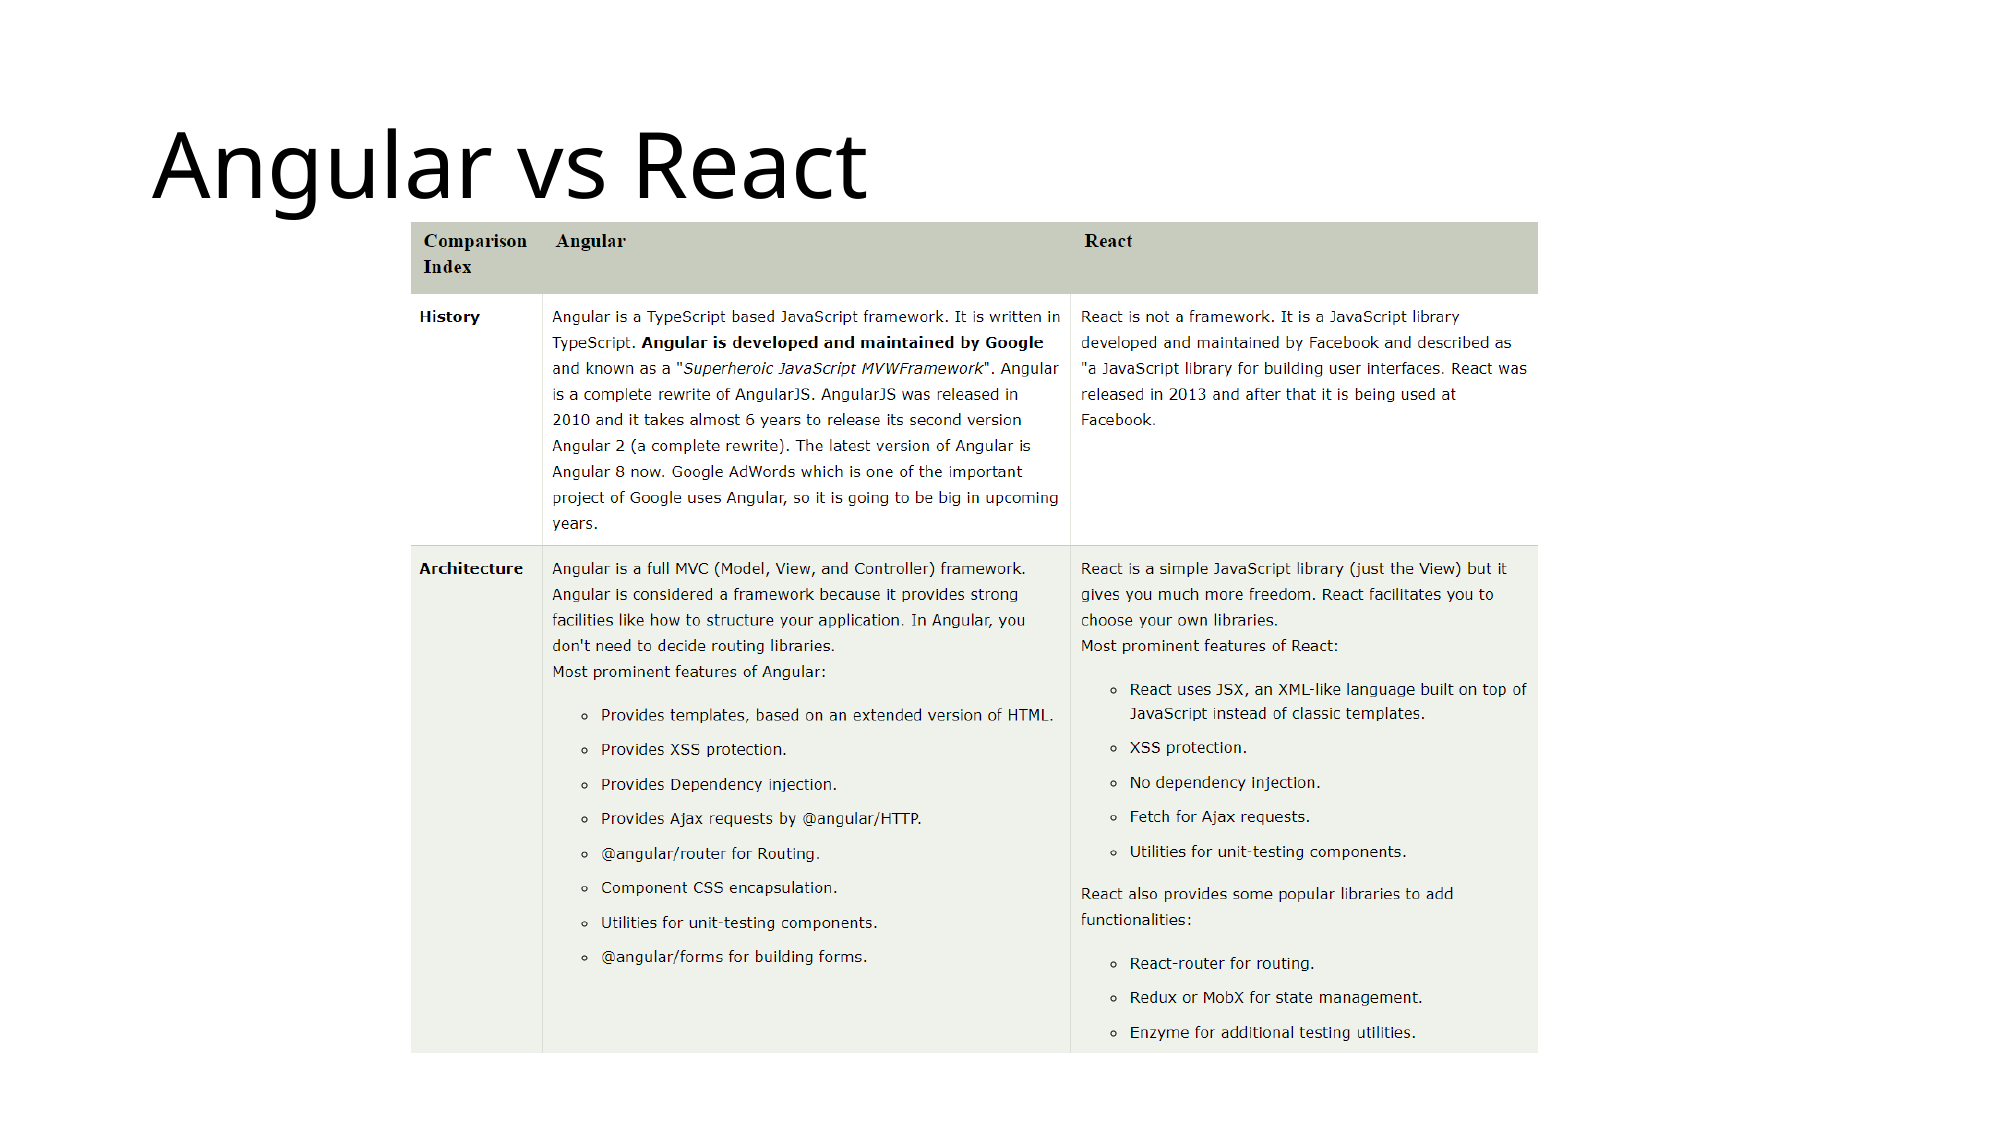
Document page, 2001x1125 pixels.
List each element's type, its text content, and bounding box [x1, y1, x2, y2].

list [411, 222, 1538, 1053]
title Angular vs React [137, 59, 1863, 278]
